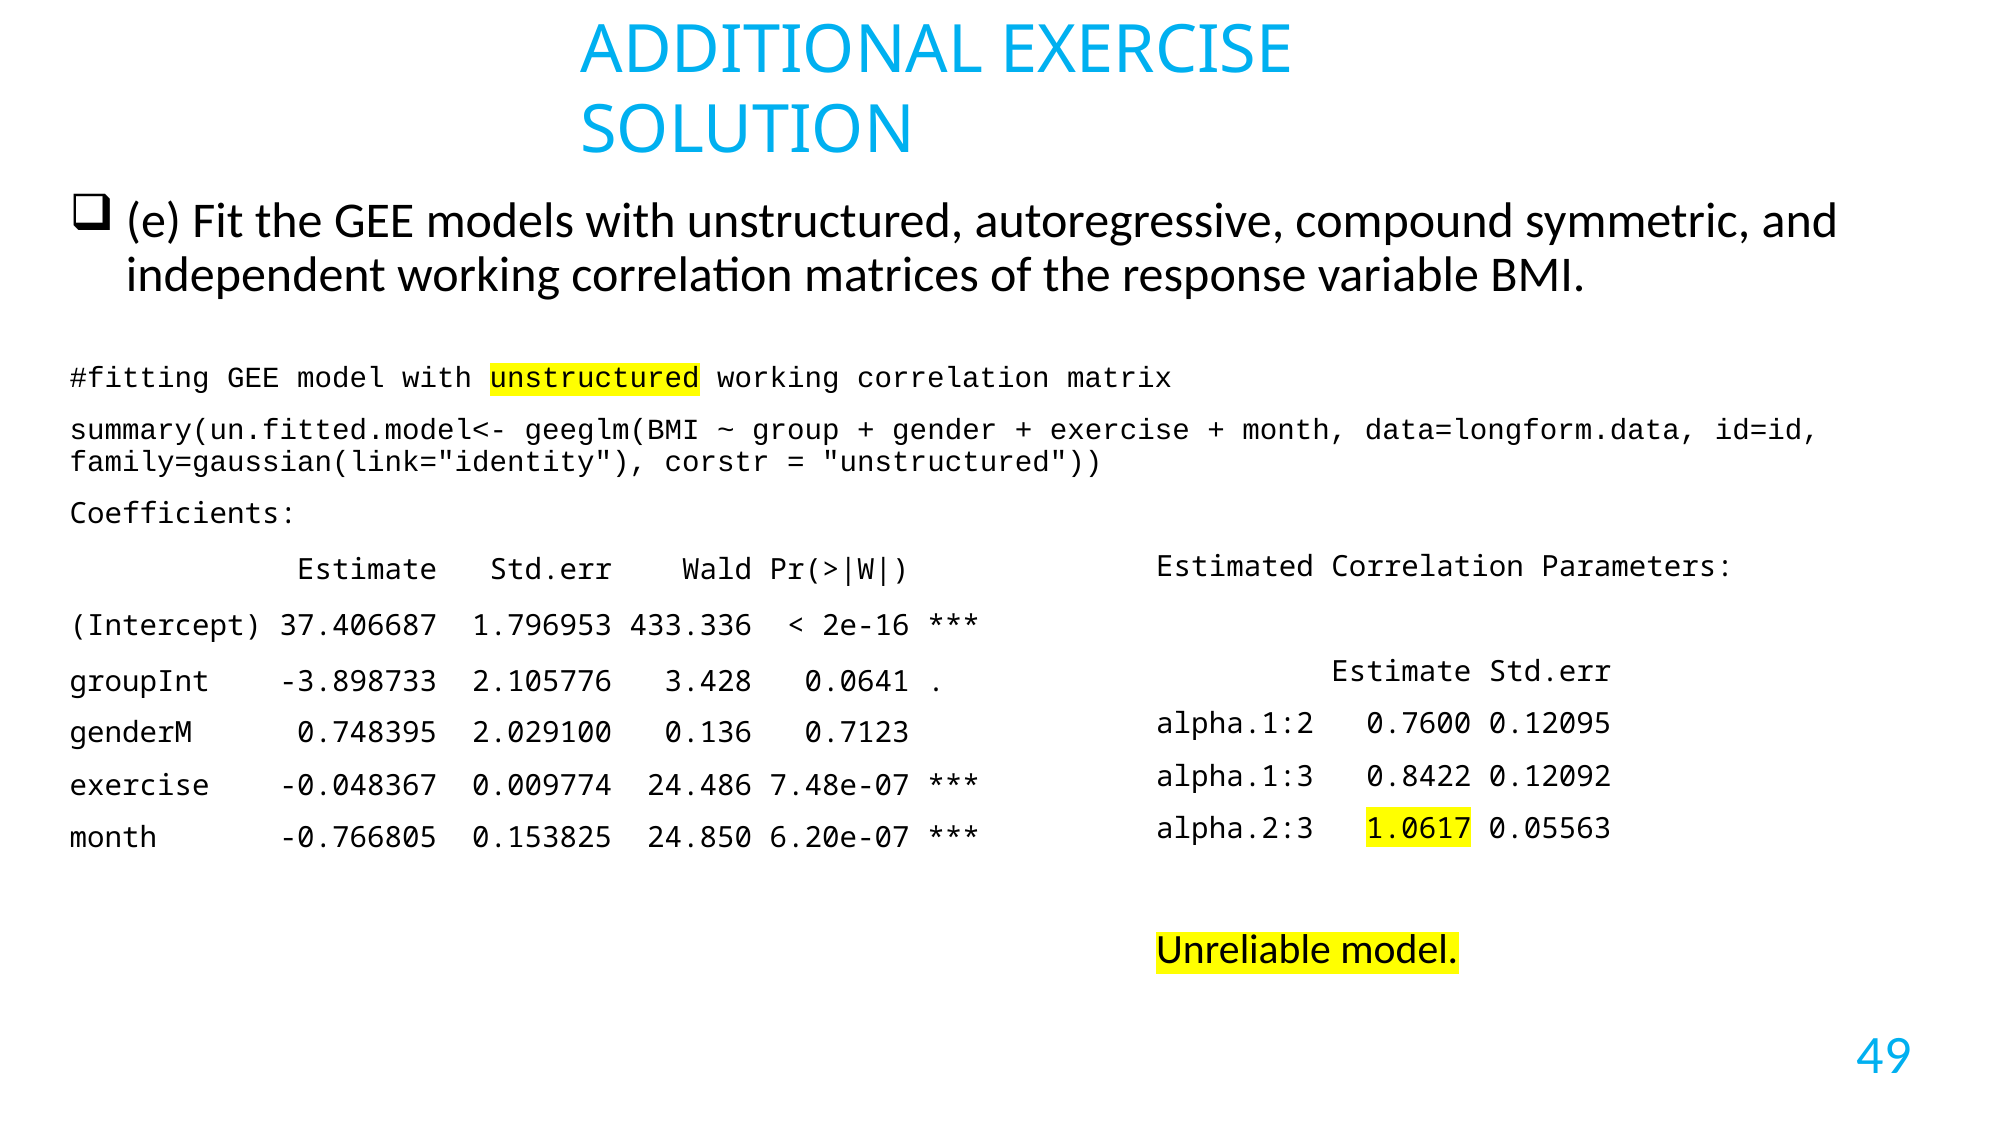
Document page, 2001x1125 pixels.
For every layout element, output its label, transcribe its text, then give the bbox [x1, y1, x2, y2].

text_box Estimated Correlation Parameters: Estimate Std.err alpha.1:2 0.7600 0.12095 alpha.1:3 0.8422 0.12092 alpha.2:3 1.0617 0.05563 Unreliable model. [1141, 522, 1779, 980]
slide_number 49 [1814, 1021, 1927, 1082]
text_box ADDITIONAL EXERCISE SOLUTION [565, 75, 1558, 174]
subtitle (e) Fit the GEE models with unstructured, autoregressive, compound symmetric, and independent working correlation matrices of the response variable BMI. #fitting GEE model with unstructured working correlation matrix summary(un.fitted.model<- geeglm(BMI ~ group + gender + exercise + month, data=longform.data, id=id, family=gaussian(link="identity"), corstr = "unstructured")) Coefficients: Estimate Std.err Wald Pr(>|W|) (Intercept) 37.406687 1.796953 433.336 < 2e-16 *** groupInt -3.898733 2.105776 3.428 0.0641 . genderM 0.748395 2.029100 0.136 0.7123 exercise -0.048367 0.009774 24.486 7.48e-07 *** month -0.766805 0.153825 24.850 6.20e-07 *** [54, 187, 1946, 1050]
